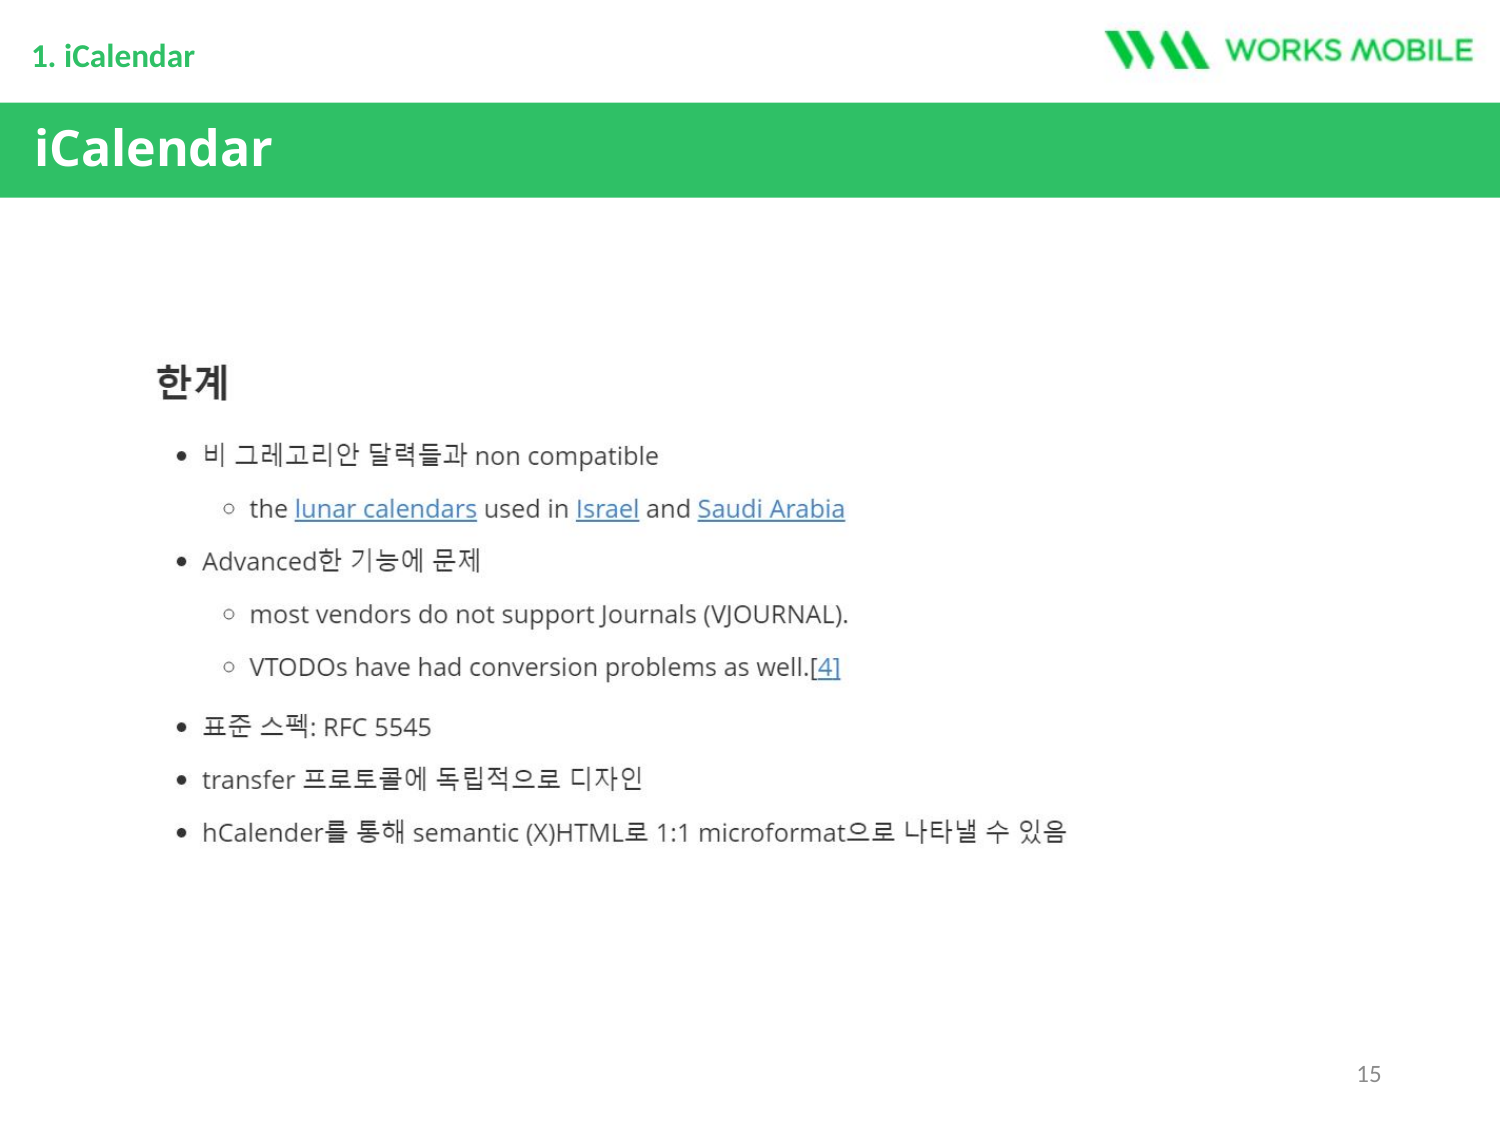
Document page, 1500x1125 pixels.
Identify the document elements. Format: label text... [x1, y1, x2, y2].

slide_number 15 [1059, 1042, 1397, 1103]
text_box [0, 102, 1500, 199]
picture [1085, 2, 1498, 93]
text_box 1. iCalendar [16, 26, 1085, 82]
picture [141, 333, 1470, 866]
text_box iCalendar [19, 109, 1103, 185]
